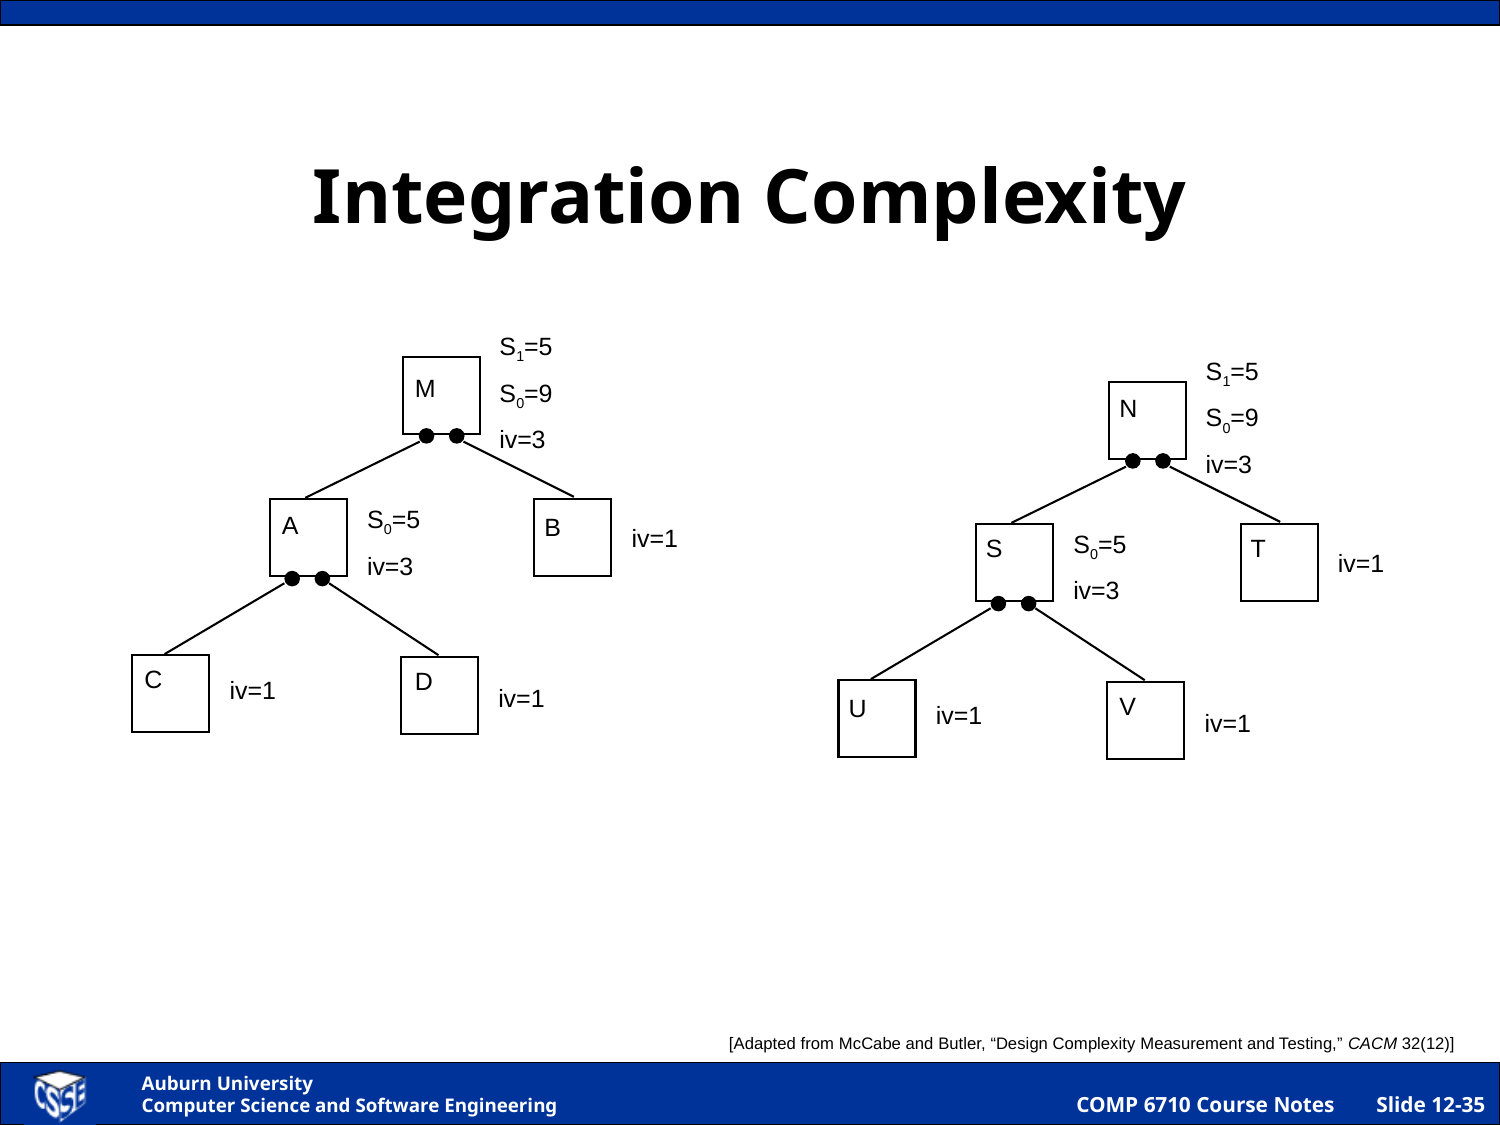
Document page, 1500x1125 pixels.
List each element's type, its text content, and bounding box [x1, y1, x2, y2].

text_box [1021, 596, 1036, 611]
text_box [285, 571, 299, 586]
text_box A [266, 502, 321, 548]
text_box [450, 429, 464, 443]
text_box [419, 429, 434, 443]
text_box [838, 680, 916, 758]
text_box iv=1 [1322, 539, 1415, 585]
text_box [Adapted from McCabe and Butler, “Design Complexity Measurement and Testing,” CACM 32(12)] [713, 1024, 1471, 1060]
text_box S0=5 iv=3 [1058, 520, 1152, 613]
text_box [132, 655, 210, 733]
text_box [534, 498, 612, 576]
text_box [315, 571, 330, 586]
text_box iv=1 [920, 691, 1013, 737]
text_box T [1235, 525, 1290, 571]
text_box iv=1 [1189, 699, 1282, 745]
text_box [403, 357, 481, 435]
text_box M [399, 364, 455, 410]
text_box iv=1 [214, 666, 307, 712]
text_box [976, 523, 1054, 601]
text_box [991, 596, 1006, 611]
text_box [1156, 454, 1170, 468]
text_box V [1104, 683, 1159, 729]
text_box [1107, 682, 1185, 760]
text_box [1126, 454, 1140, 468]
title Integration Complexity [112, 99, 1388, 288]
text_box S1=5 S0=9 iv=3 [1190, 347, 1319, 486]
text_box [401, 657, 479, 735]
text_box B [529, 504, 584, 550]
text_box iv=1 [616, 514, 709, 560]
text_box S [970, 525, 1025, 571]
text_box [269, 498, 347, 576]
text_box S1=5 S0=9 iv=3 [484, 322, 613, 461]
text_box [1240, 523, 1318, 601]
text_box D [399, 658, 455, 704]
text_box [1109, 382, 1187, 460]
text_box S0=5 iv=3 [352, 495, 446, 588]
text_box N [1104, 385, 1159, 431]
text_box iv=1 [483, 675, 575, 721]
text_box U [833, 685, 888, 731]
text_box C [129, 656, 184, 702]
picture [24, 1066, 96, 1125]
